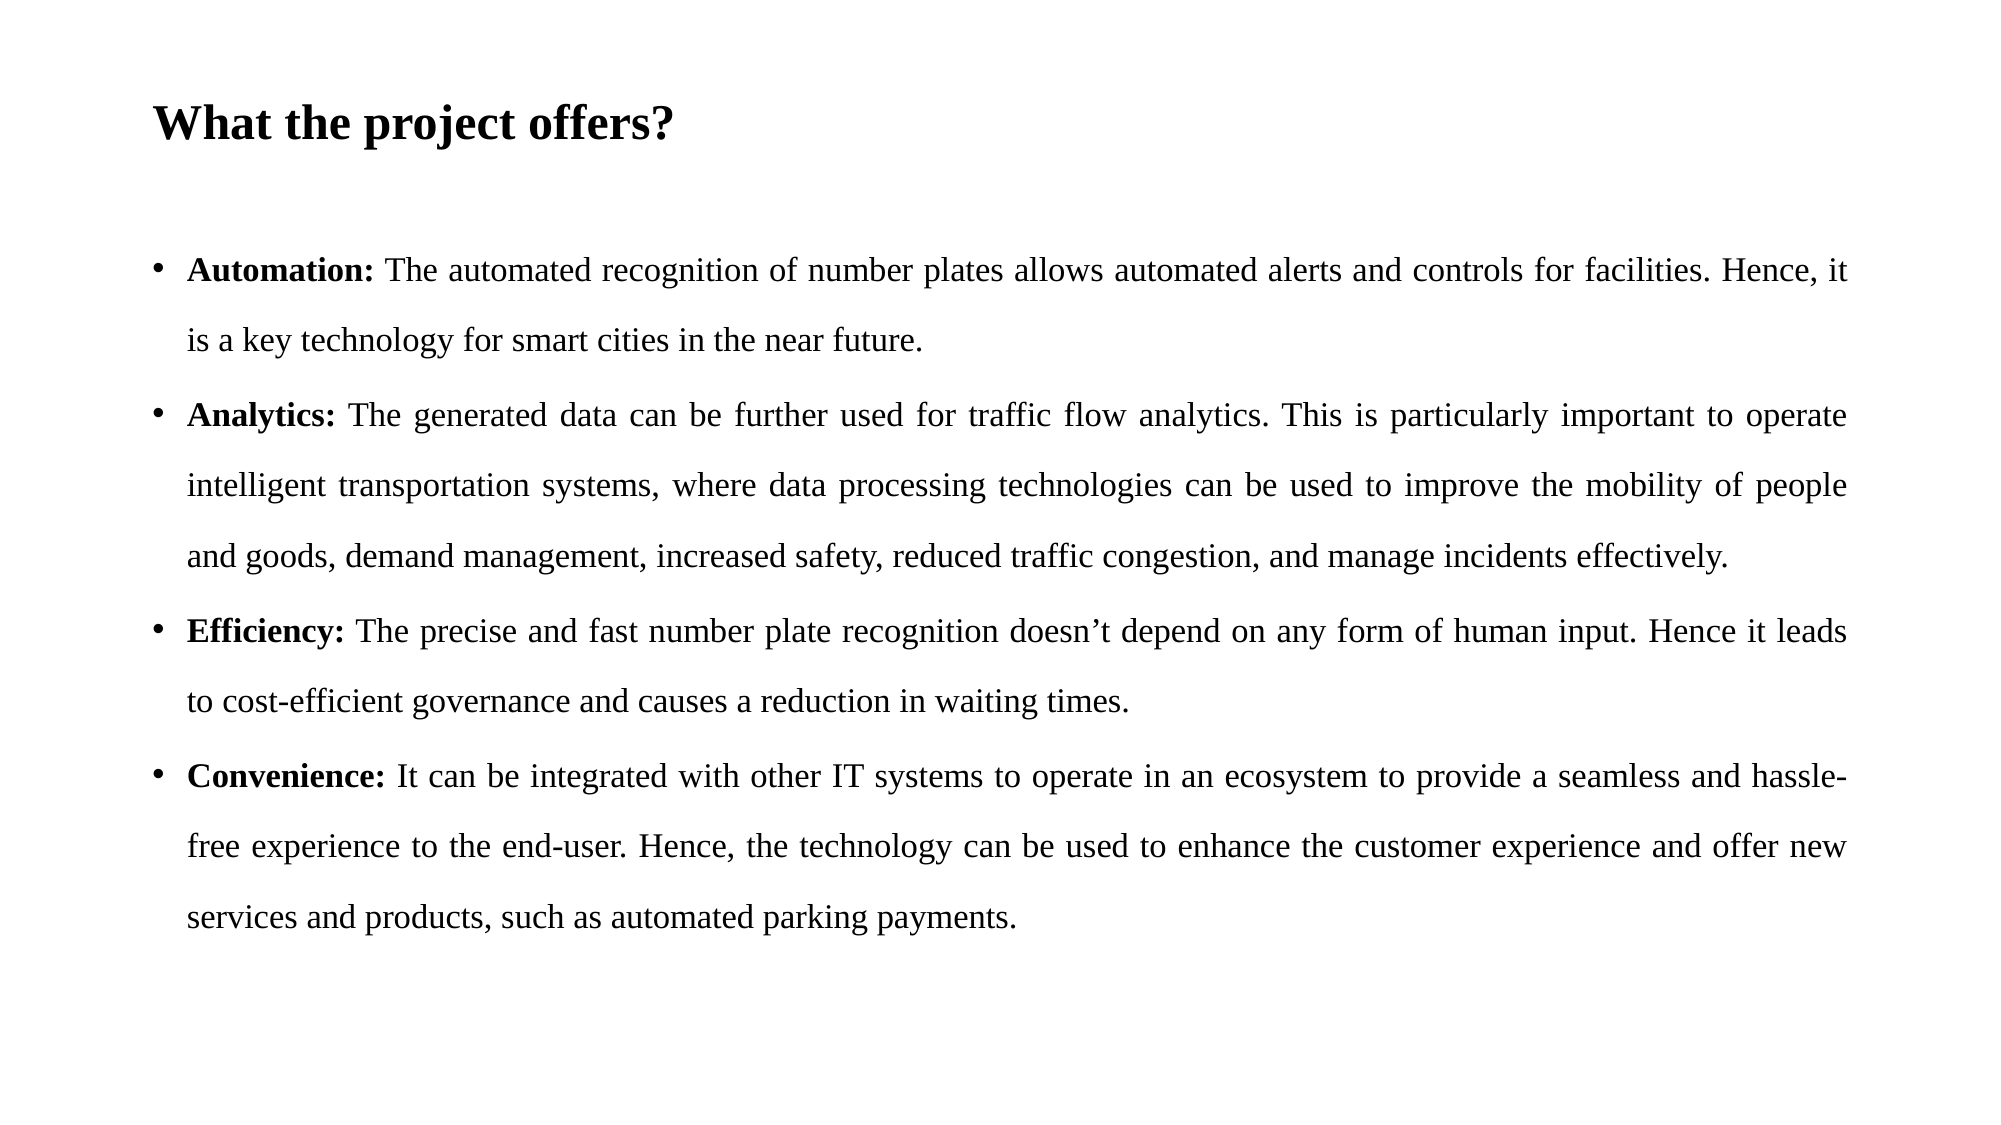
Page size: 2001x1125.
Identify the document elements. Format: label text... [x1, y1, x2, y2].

title What the project offers? [137, 59, 1863, 187]
list Automation: The automated recognition of number plates allows automated alerts and controls for facilities. Hence, it is a key technology for smart cities in the near future. Analytics: The generated data can be further used for traffic flow analytics. This is particularly important to operate intelligent transportation systems, where data processing technologies can be used to improve the mobility of people and goods, demand management, increased safety, reduced traffic congestion, and manage incidents effectively. Efficiency: The precise and fast number plate recognition doesn’t depend on any form of human input. Hence it leads to cost-efficient governance and causes a reduction in waiting times. Convenience: It can be integrated with other IT systems to operate in an ecosystem to provide a seamless and hassle-free experience to the end-user. Hence, the technology can be used to enhance the customer experience and offer new services and products, such as automated parking payments. [137, 210, 1863, 1014]
